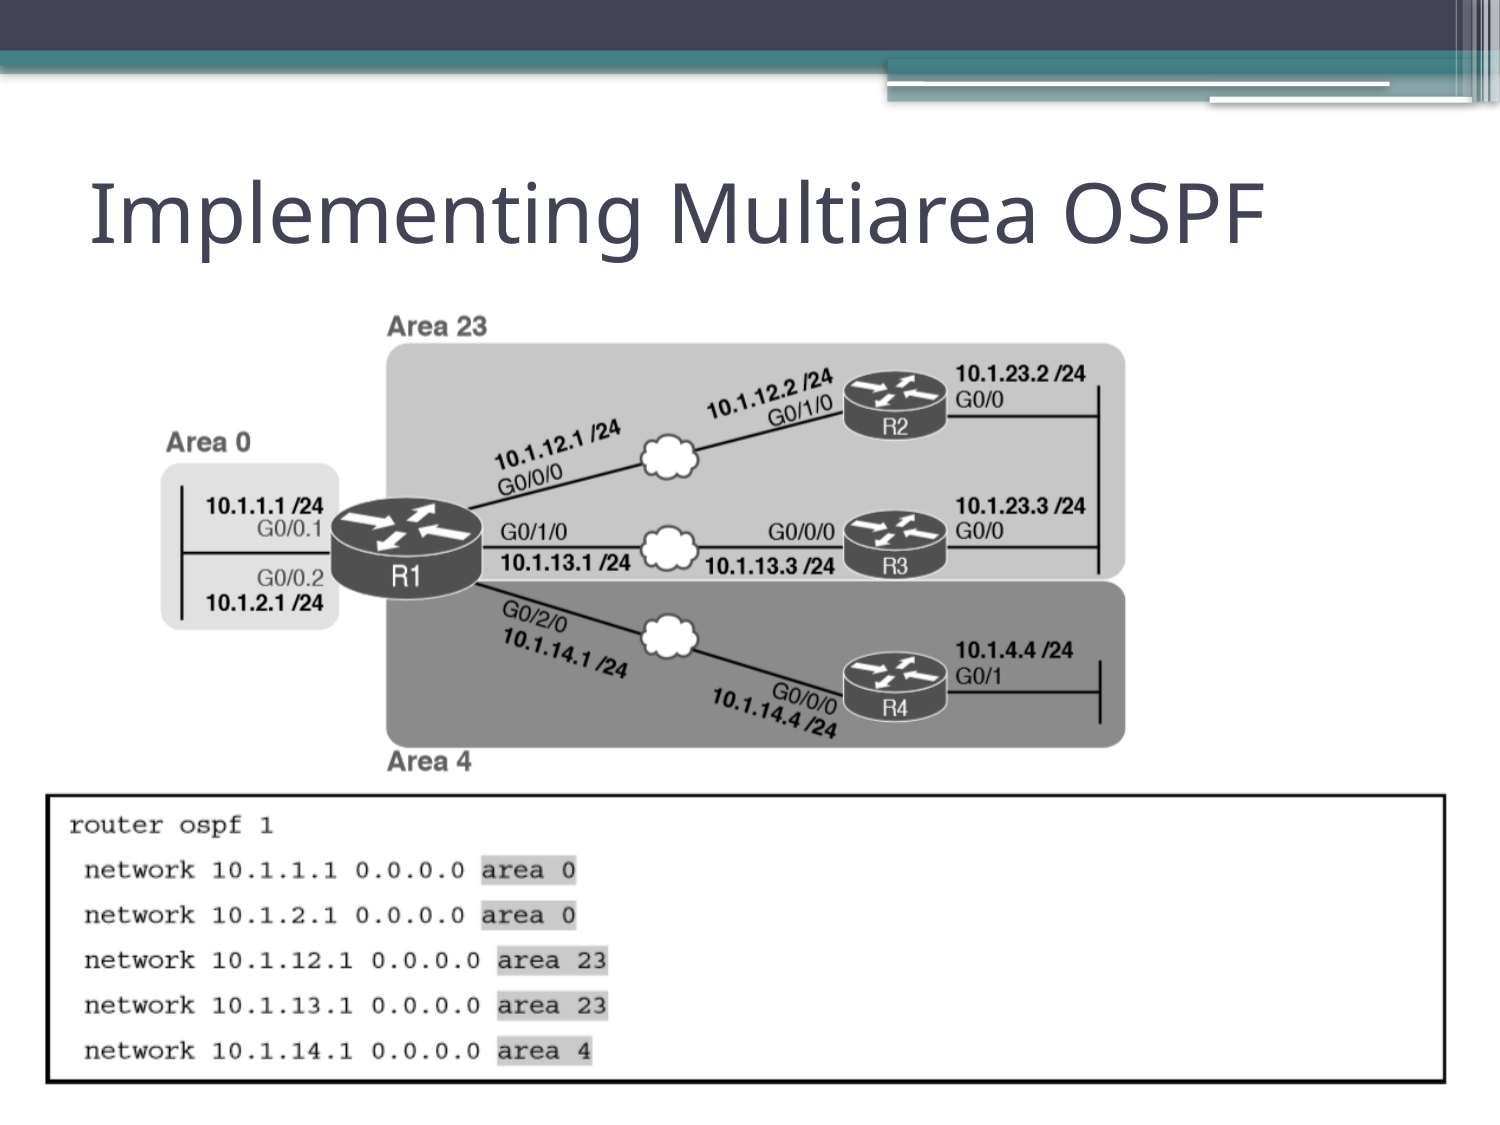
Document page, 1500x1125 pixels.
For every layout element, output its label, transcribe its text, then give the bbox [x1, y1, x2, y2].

picture [41, 785, 1459, 1097]
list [124, 297, 1163, 782]
title Implementing Multiarea OSPF [75, 123, 1425, 299]
